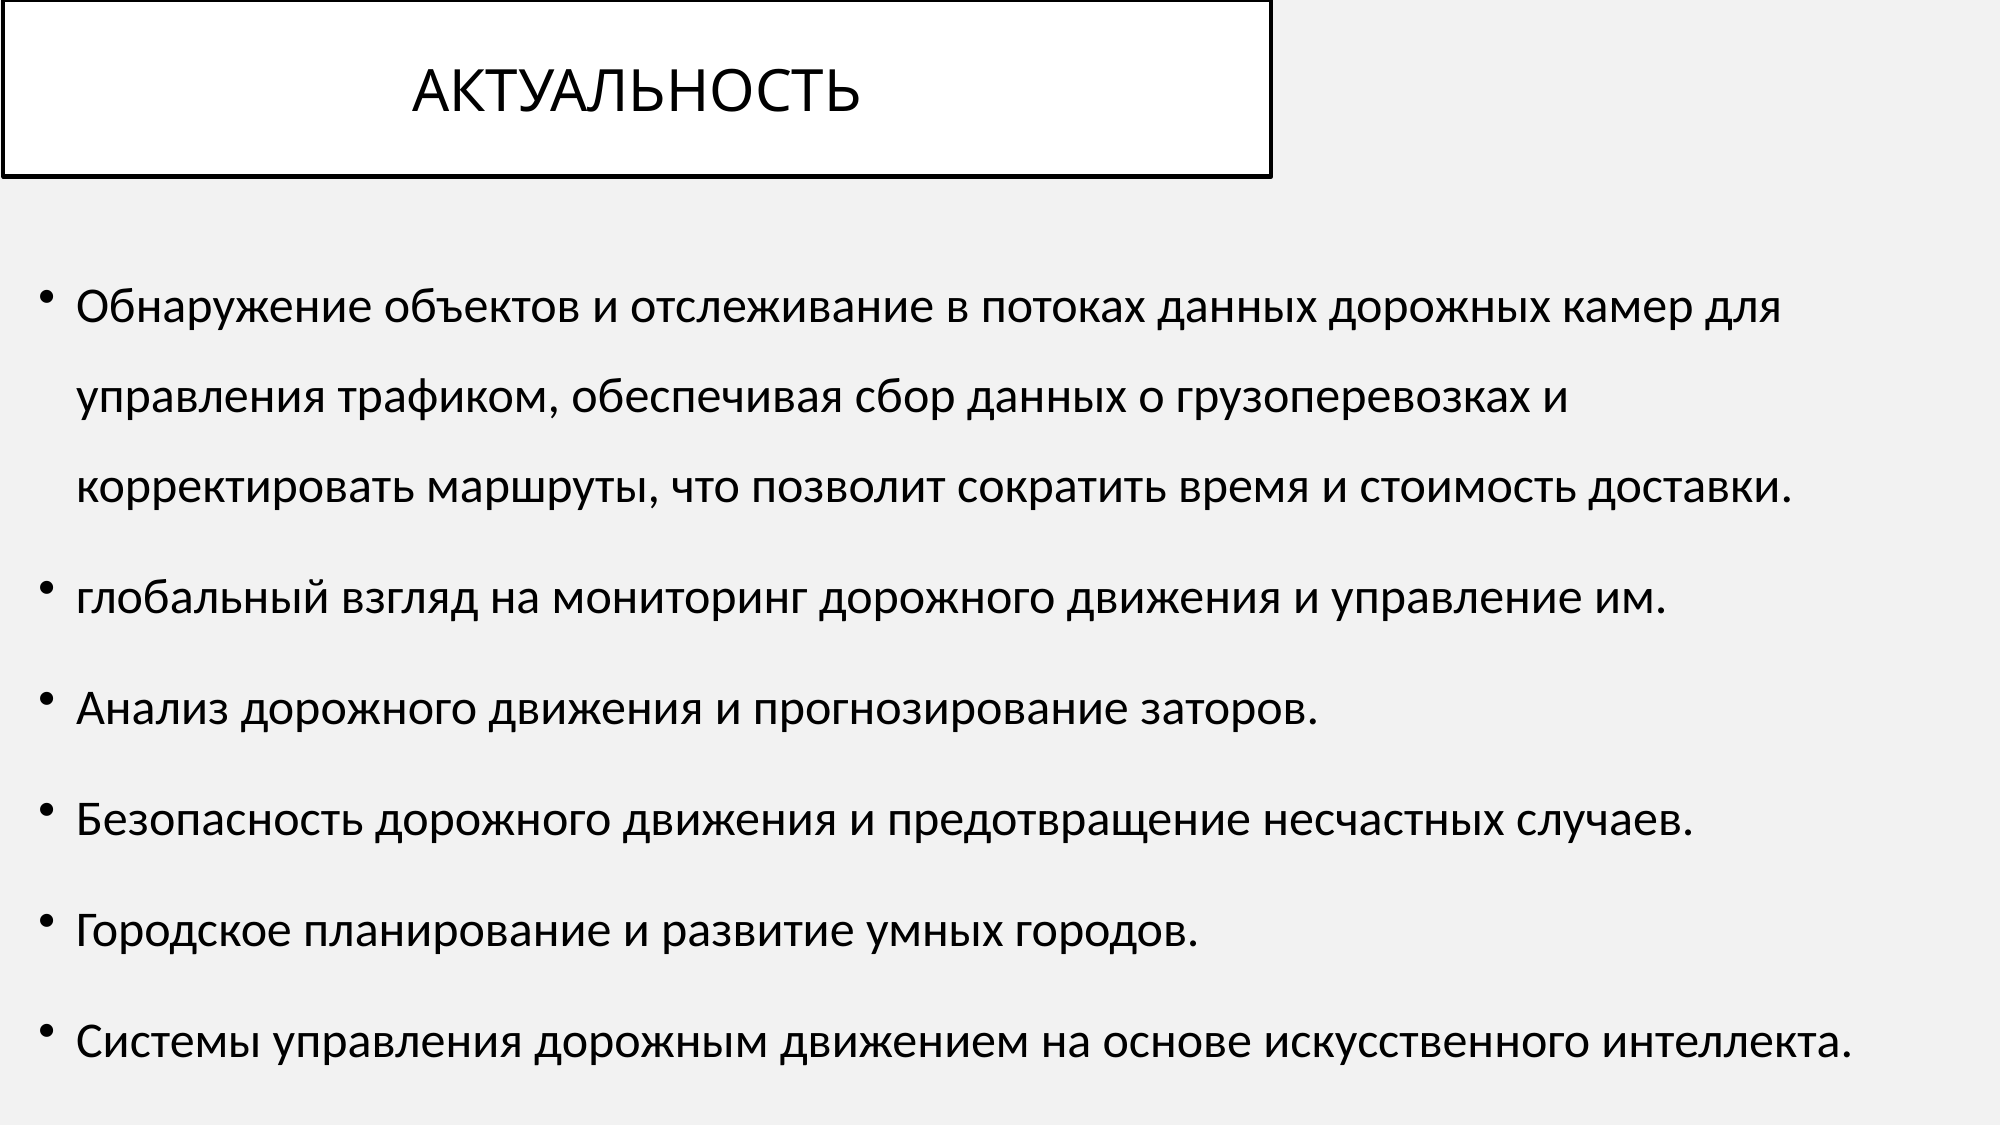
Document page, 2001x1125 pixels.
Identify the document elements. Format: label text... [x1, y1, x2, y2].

list Обнаружение объектов и отслеживание в потоках данных дорожных камер для управления трафиком, обеспечивая сбор данных о грузоперевозках и корректировать маршруты, что позволит сократить время и стоимость доставки. глобальный взгляд на мониторинг дорожного движения и управление им. Анализ дорожного движения и прогнозирование заторов. Безопасность дорожного движения и предотвращение несчастных случаев. Городское планирование и развитие умных городов. Системы управления дорожным движением на основе искусственного интеллекта. [23, 235, 1907, 1083]
title Актуальность [1, 0, 1273, 179]
